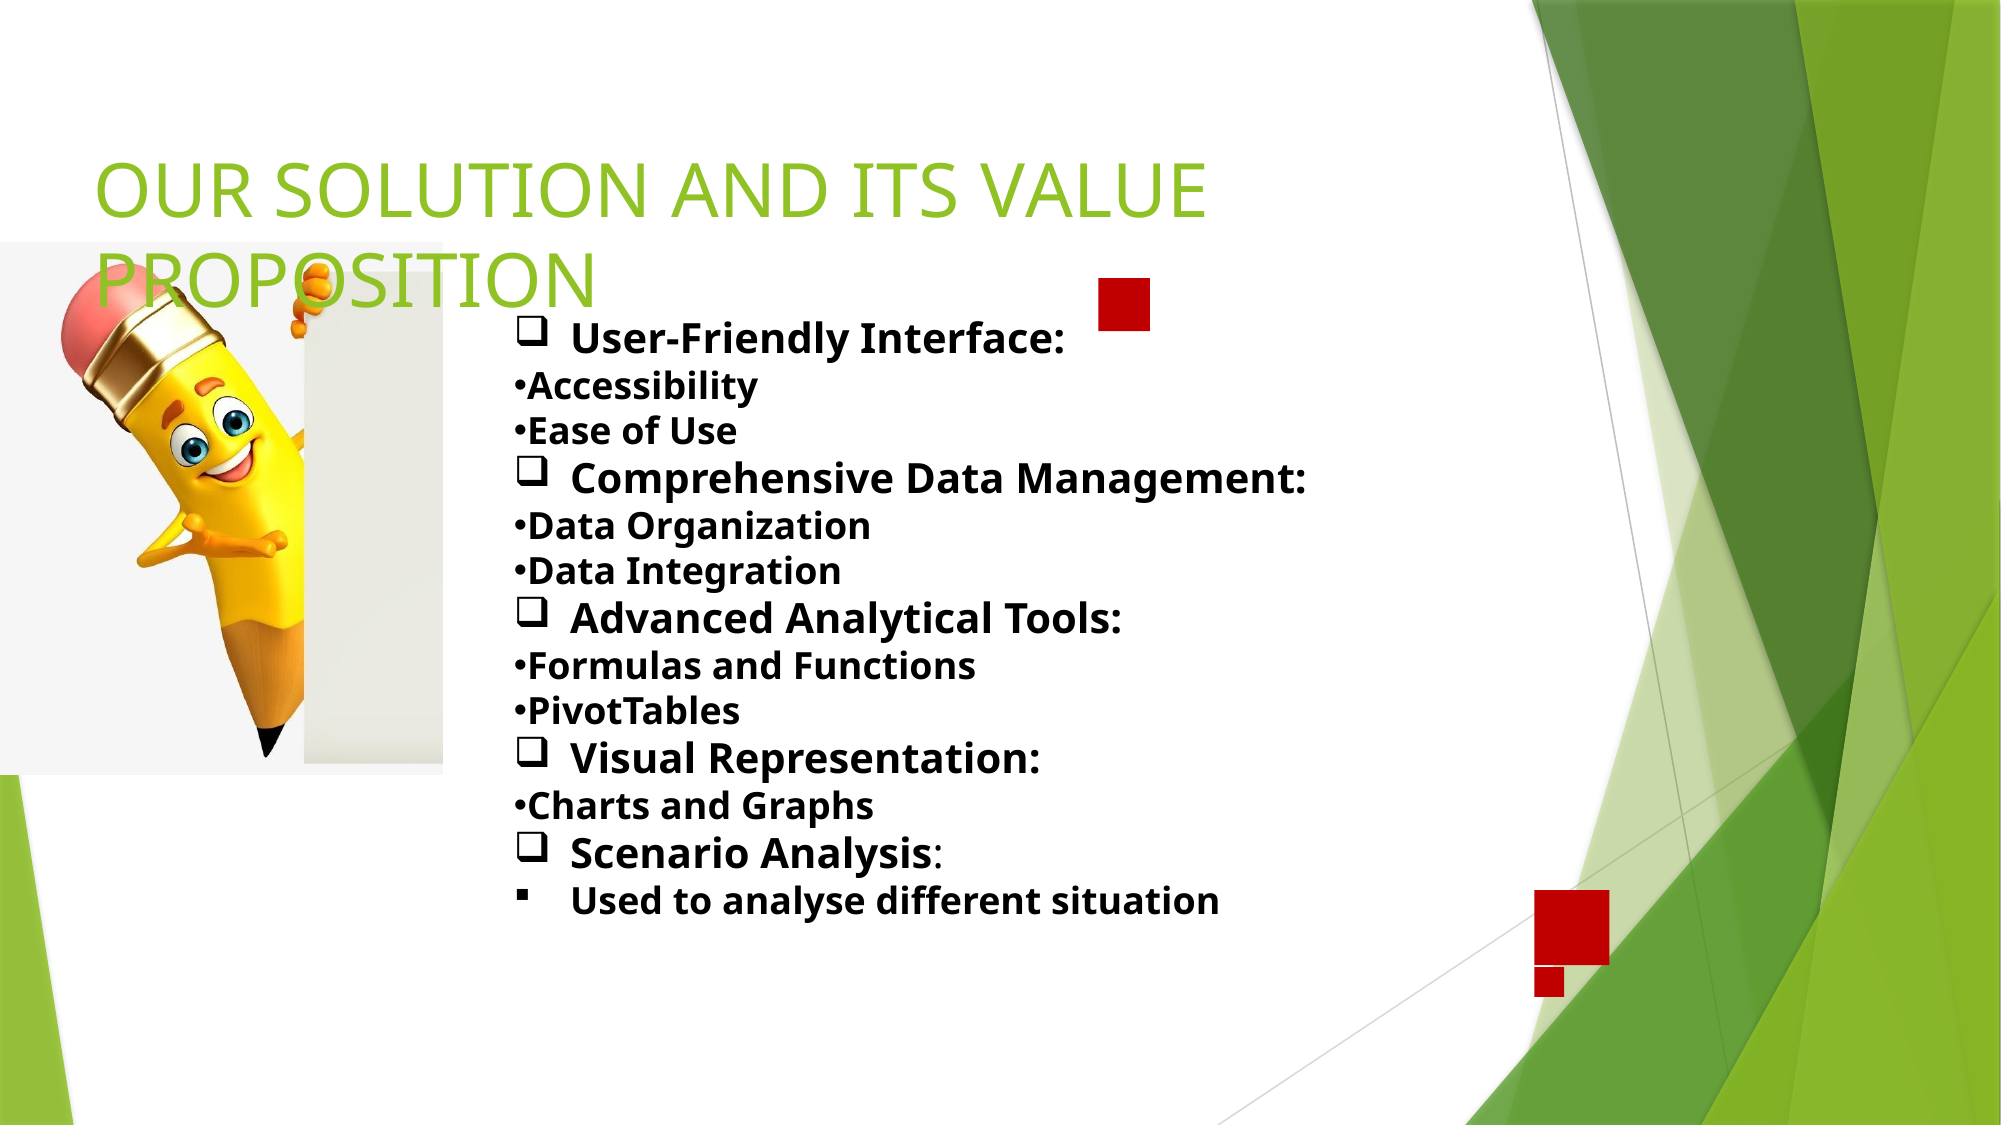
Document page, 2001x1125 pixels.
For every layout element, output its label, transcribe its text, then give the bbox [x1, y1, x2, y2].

title OUR SOLUTION AND ITS VALUE PROPOSITION [91, 140, 1694, 331]
text_box [1534, 967, 1565, 997]
text_box [1534, 890, 1610, 966]
text_box User-Friendly Interface: Accessibility Ease of Use Comprehensive Data Management: Data Organization Data Integration Advanced Analytical Tools: Formulas and Functions PivotTables Visual Representation: Charts and Graphs Scenario Analysis: Used to analyse different situation [499, 304, 1501, 980]
picture [0, 241, 443, 776]
